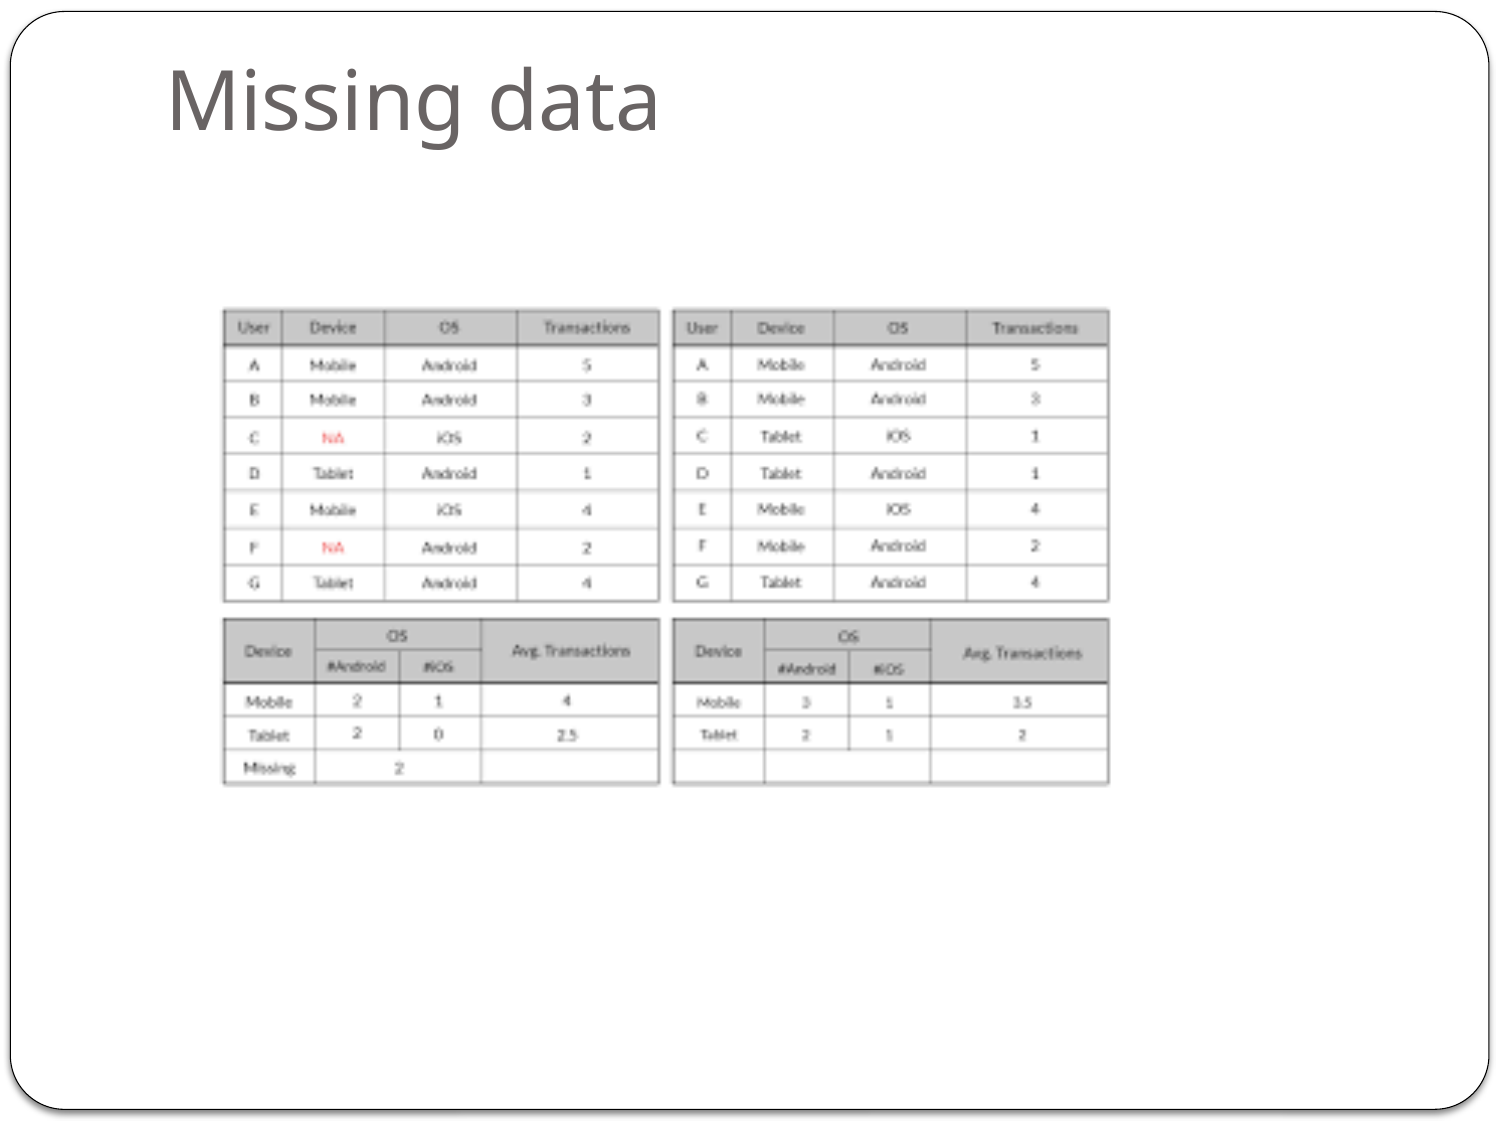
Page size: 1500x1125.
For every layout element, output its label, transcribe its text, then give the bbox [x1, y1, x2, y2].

title Missing data [149, 44, 1426, 163]
picture [212, 299, 1126, 801]
